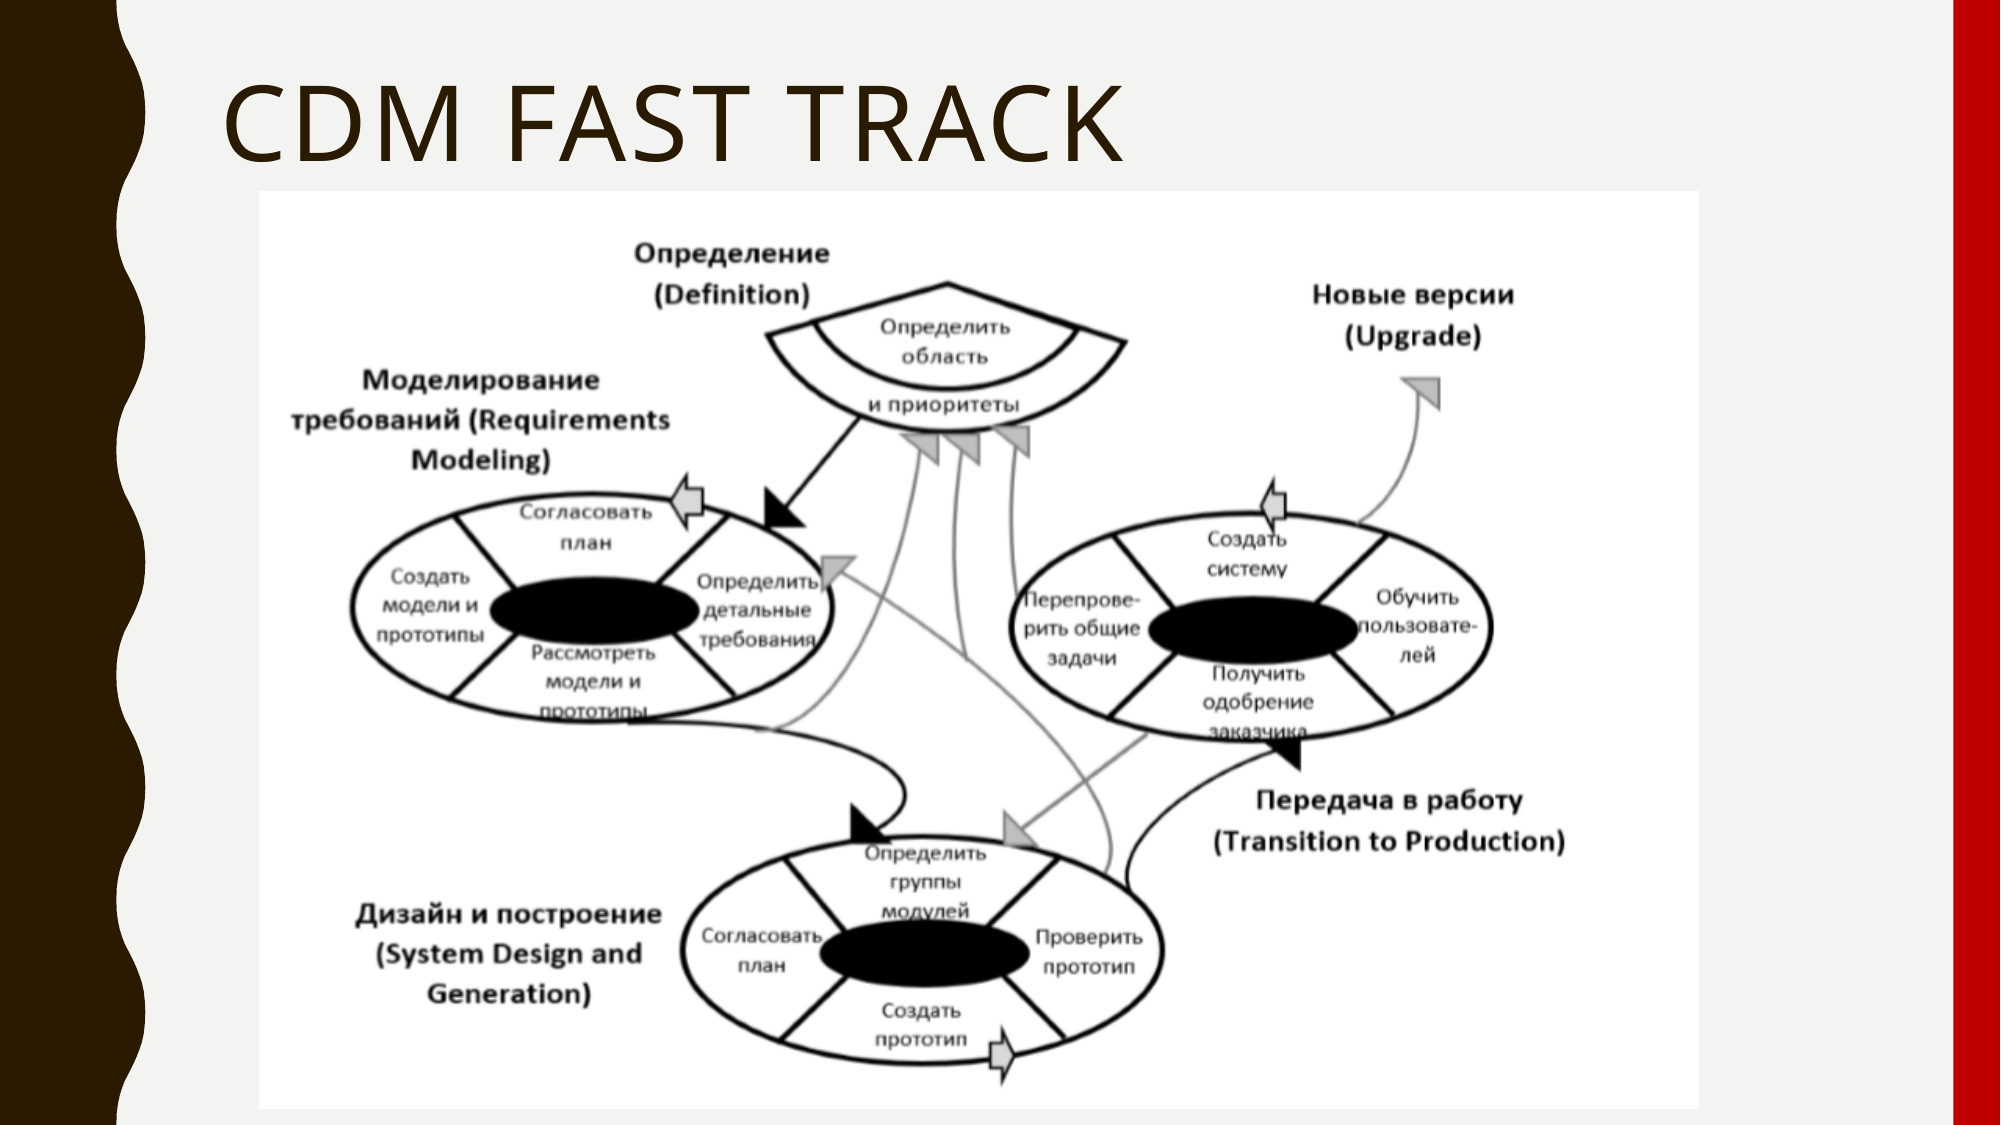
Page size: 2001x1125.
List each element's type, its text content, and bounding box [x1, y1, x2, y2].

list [259, 191, 1699, 1109]
title CDM fast track [205, 62, 1875, 192]
